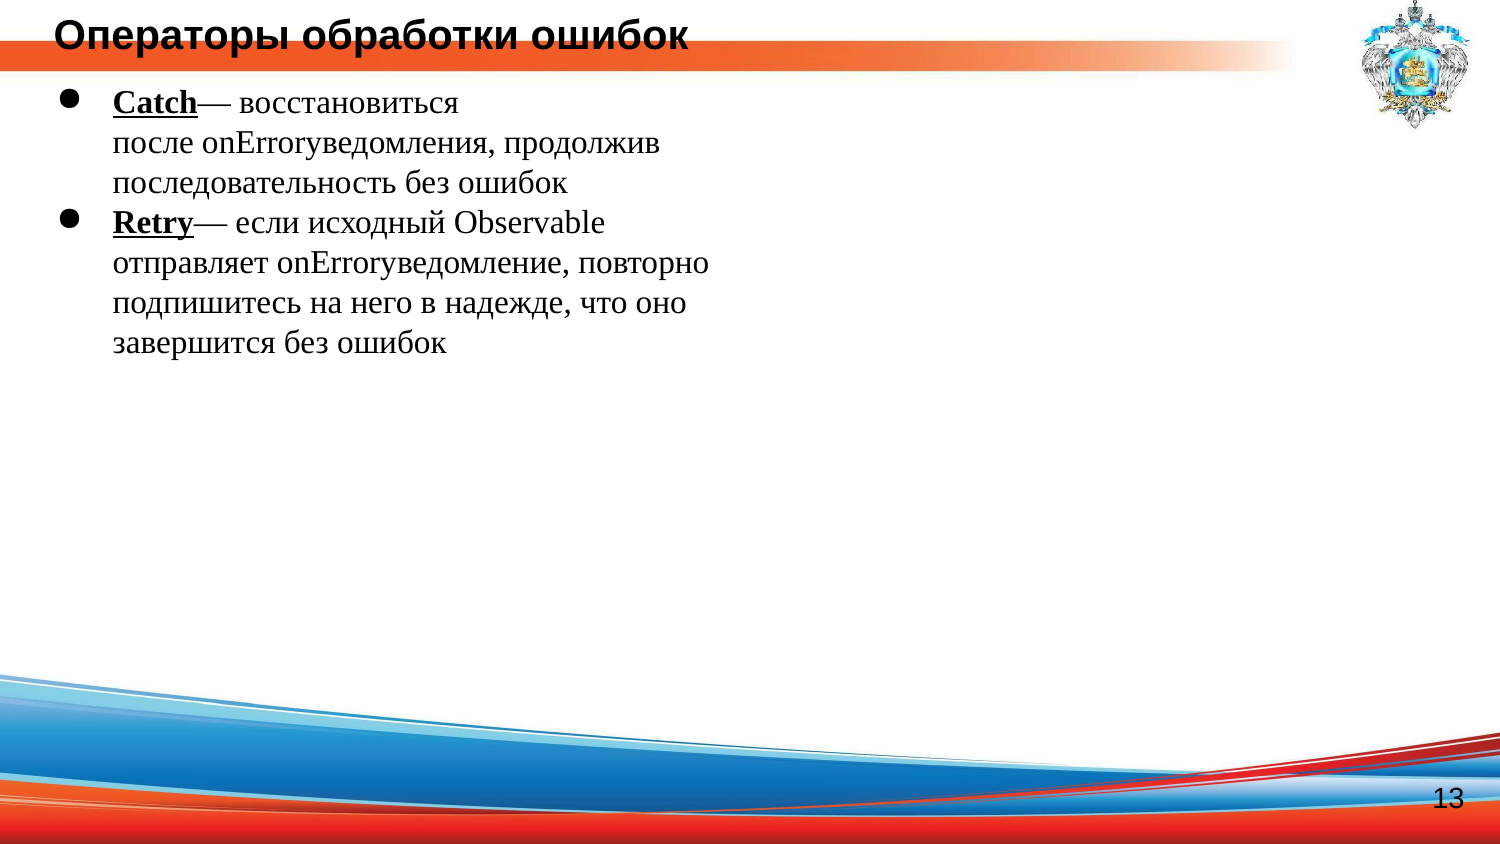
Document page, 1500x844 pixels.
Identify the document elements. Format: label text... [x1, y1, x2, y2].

text_box Операторы обработки ошибок [39, 0, 992, 65]
picture [0, 0, 1500, 844]
list Catch— восстановиться после onErrorуведомления, продолжив последовательность без ошибок Retry— если исходный Observable отправляет onErrorуведомление, повторно подпишитесь на него в надежде, что оно завершится без ошибок [22, 65, 1484, 784]
slide_number 13 [1389, 764, 1480, 830]
